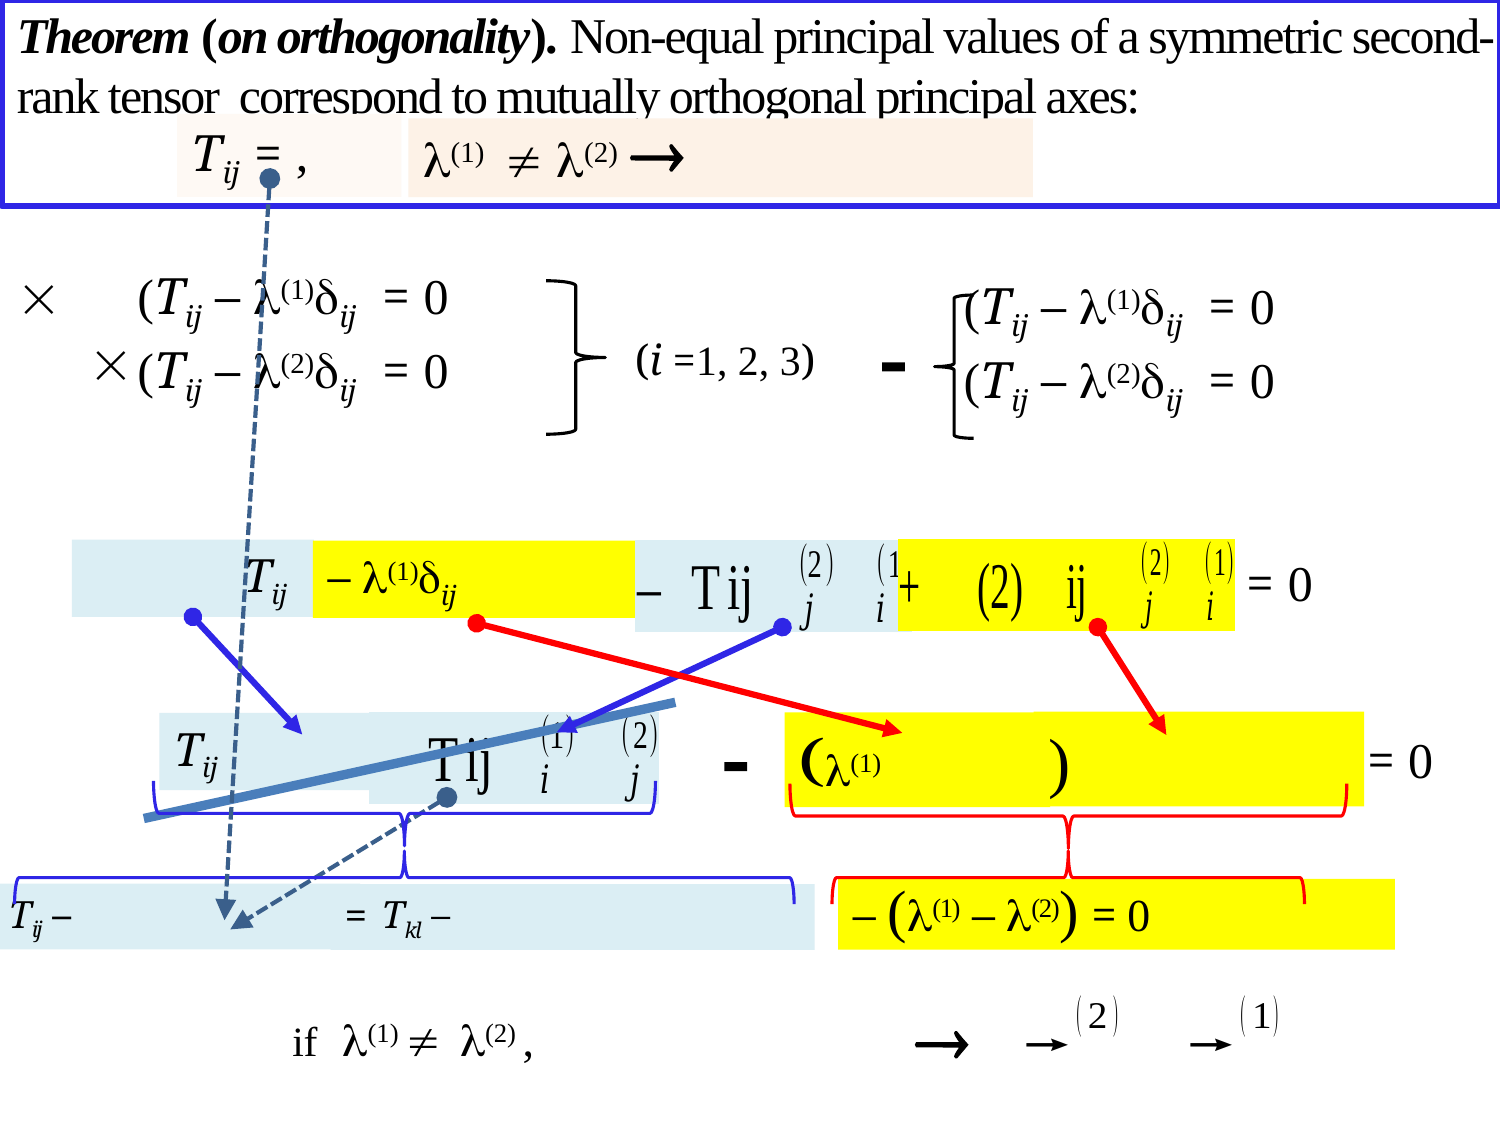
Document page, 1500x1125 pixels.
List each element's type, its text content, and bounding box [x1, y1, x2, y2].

text_box [215, 827, 237, 921]
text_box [1097, 626, 1167, 736]
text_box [192, 631, 303, 735]
text_box [227, 850, 795, 905]
text_box [789, 783, 1348, 850]
text_box [313, 827, 399, 876]
text_box = 0 [1232, 544, 1351, 620]
text_box [933, 294, 974, 440]
text_box [0, 0, 1500, 208]
text_box [240, 168, 281, 630]
text_box (i =1, 2, 3) [620, 326, 838, 392]
text_box = 0 [1352, 721, 1471, 797]
text_box [546, 279, 607, 435]
text_box  [680, 742, 763, 811]
text_box [230, 905, 275, 930]
text_box [13, 876, 226, 905]
text_box [831, 850, 1306, 905]
text_box  [838, 306, 921, 411]
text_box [476, 622, 903, 734]
text_box  [900, 1024, 1019, 1080]
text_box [143, 702, 676, 819]
text_box [402, 827, 407, 847]
